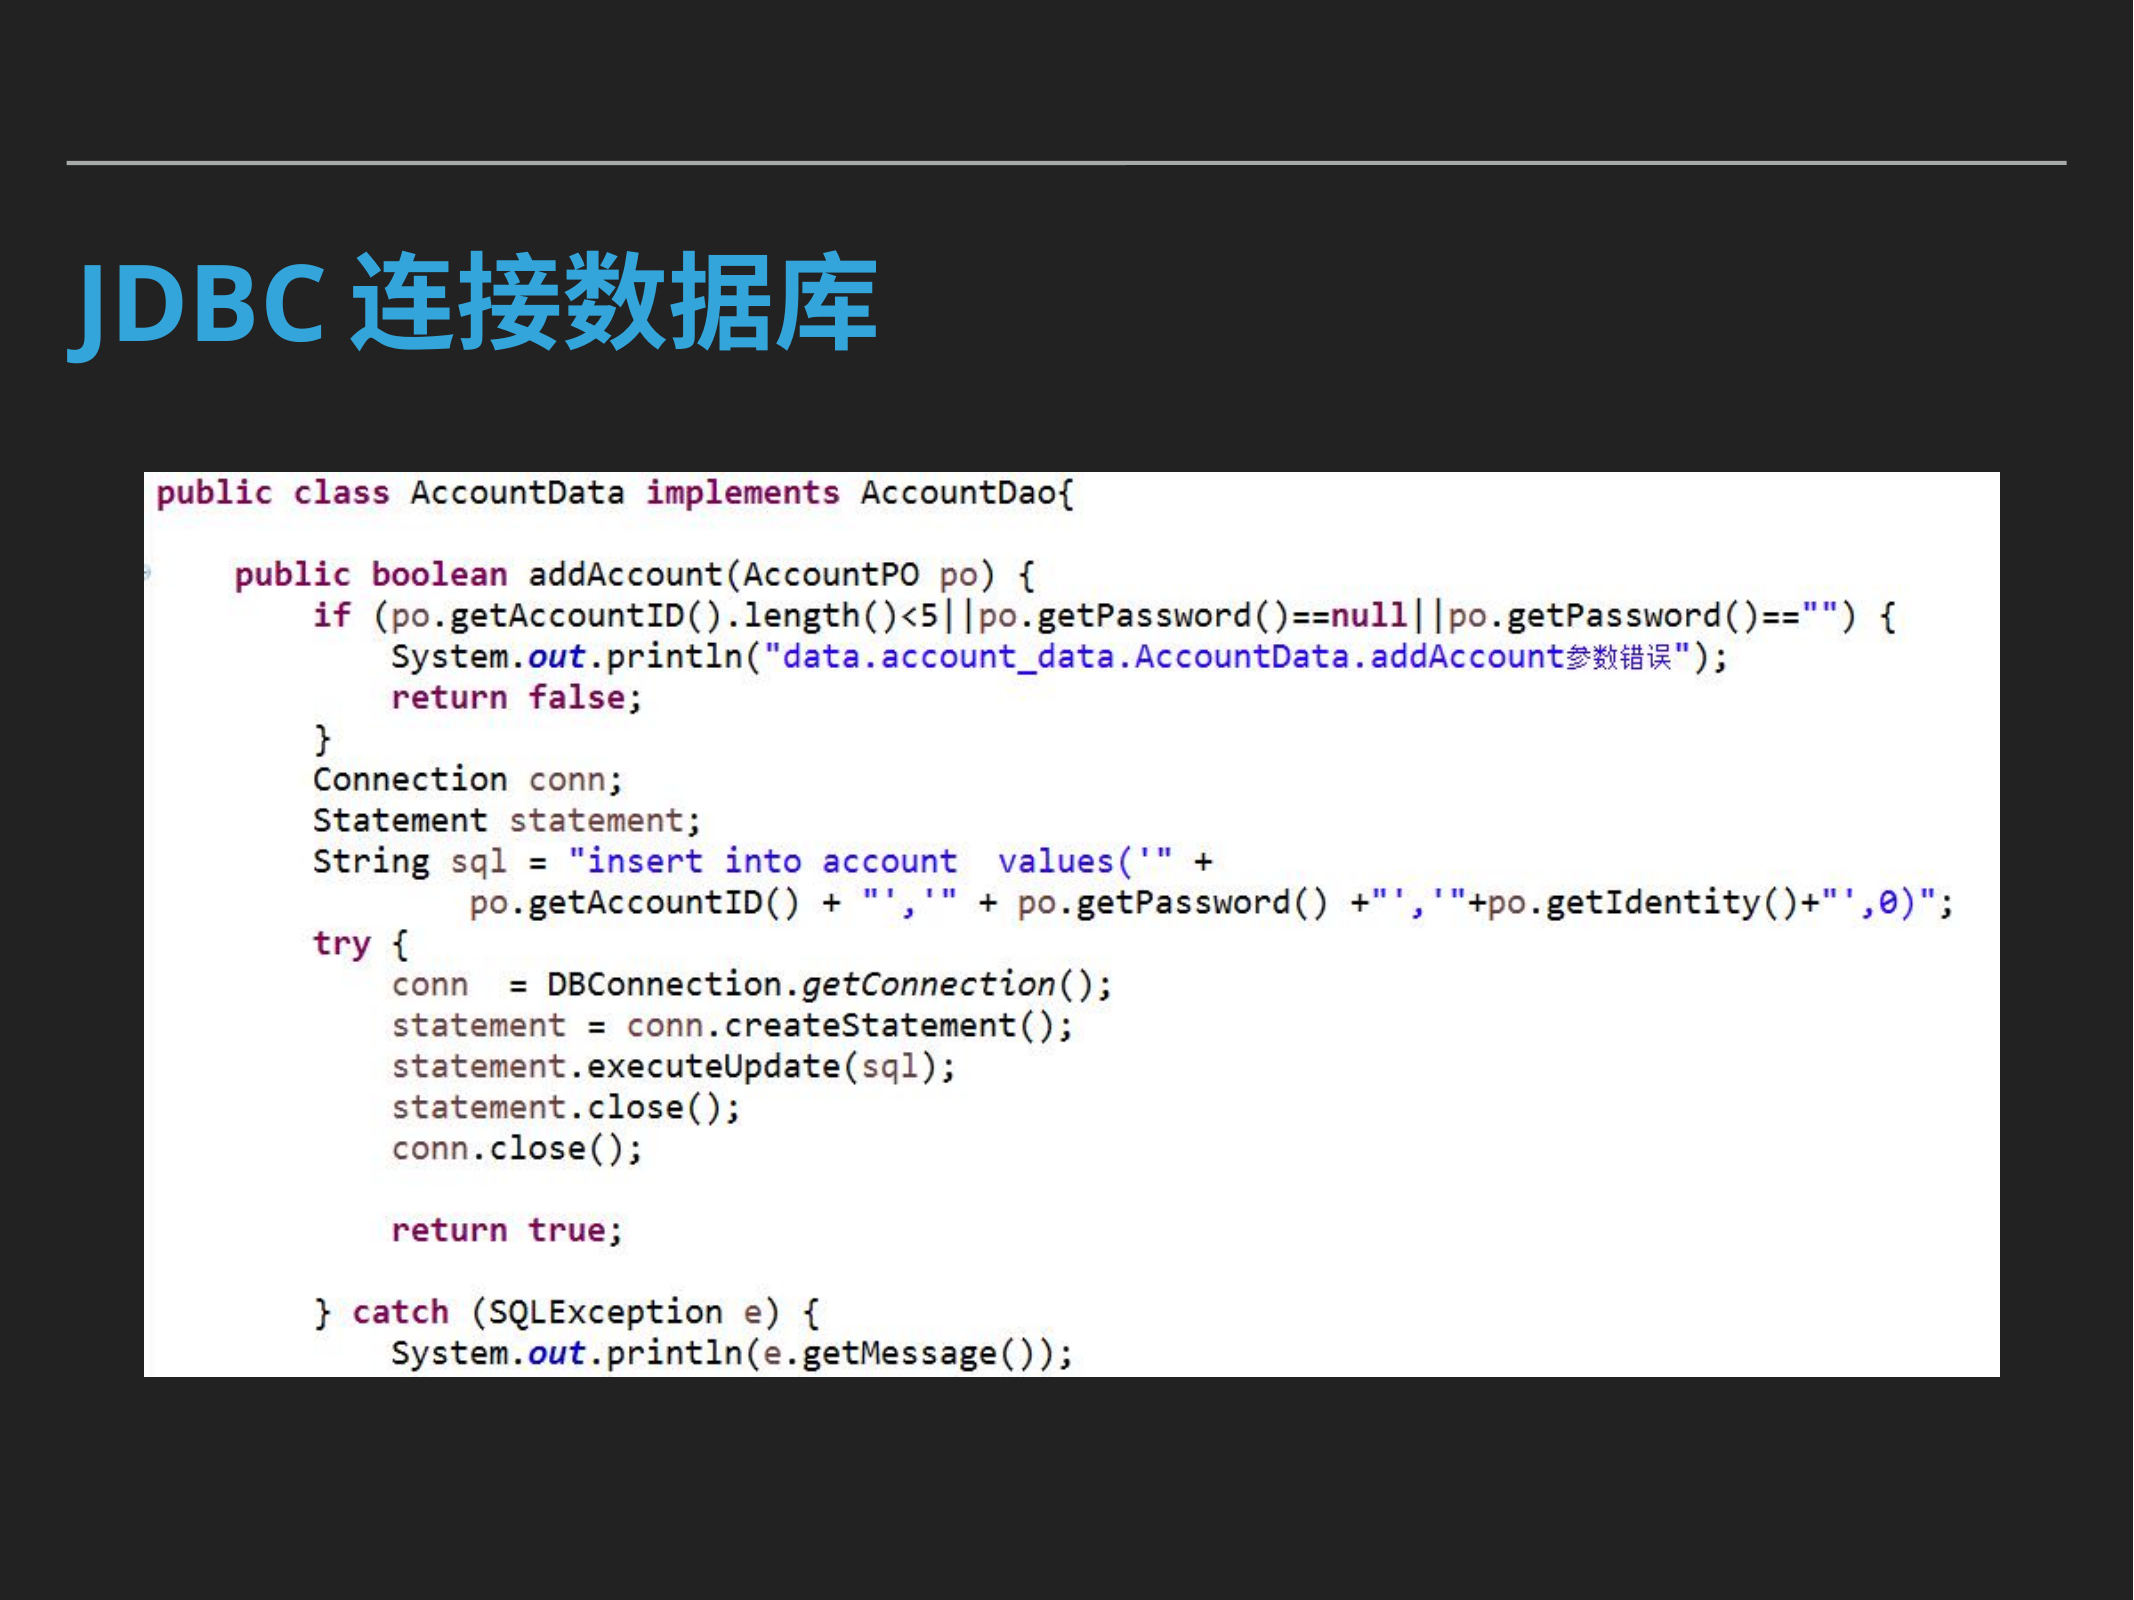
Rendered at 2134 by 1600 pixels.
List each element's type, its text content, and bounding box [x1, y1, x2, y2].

picture [144, 472, 2001, 1377]
title Jdbc连接数据库 [66, 251, 2068, 372]
